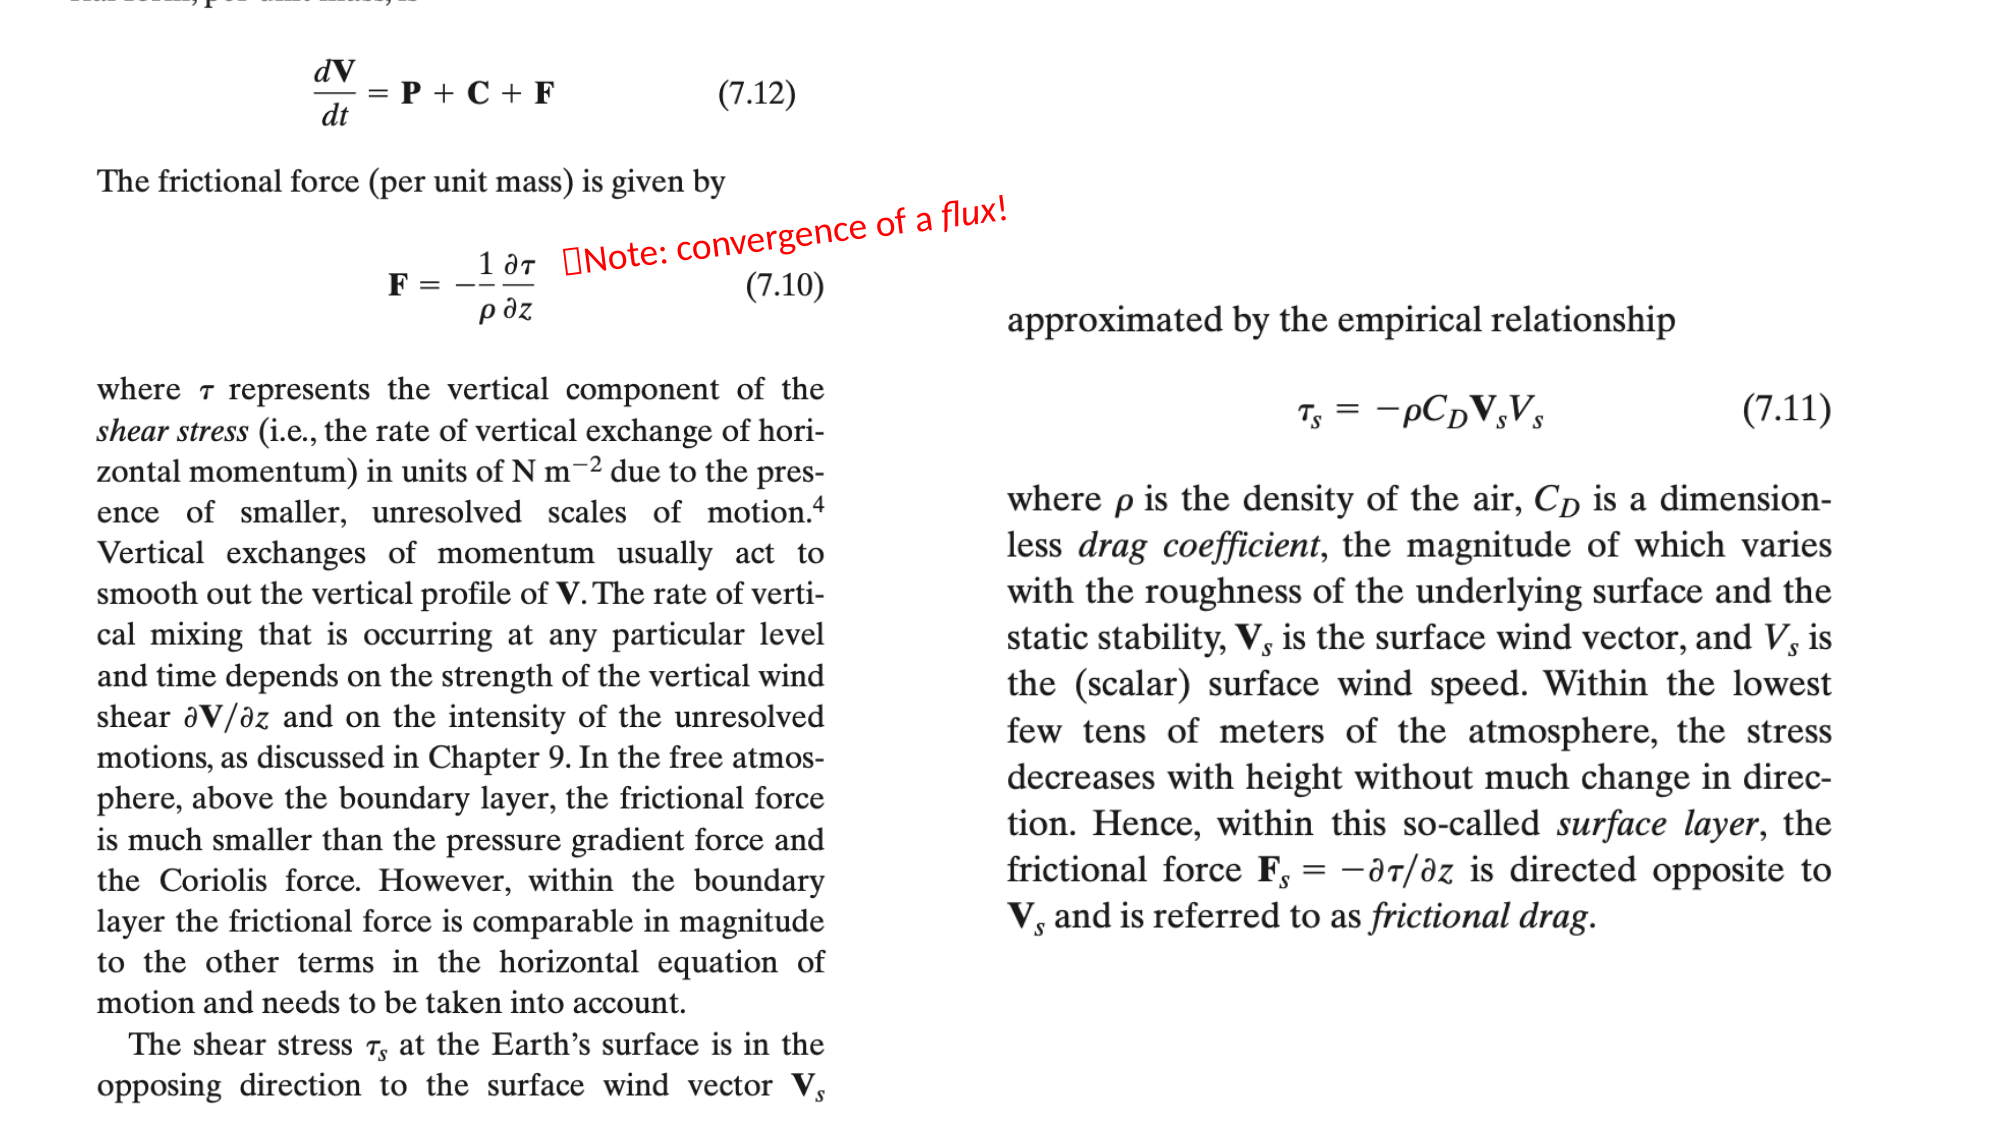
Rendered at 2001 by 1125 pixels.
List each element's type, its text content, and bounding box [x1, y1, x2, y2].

text_box Note: convergence of a flux! [850, 173, 1027, 256]
picture [999, 299, 1877, 953]
picture [51, 0, 868, 1125]
